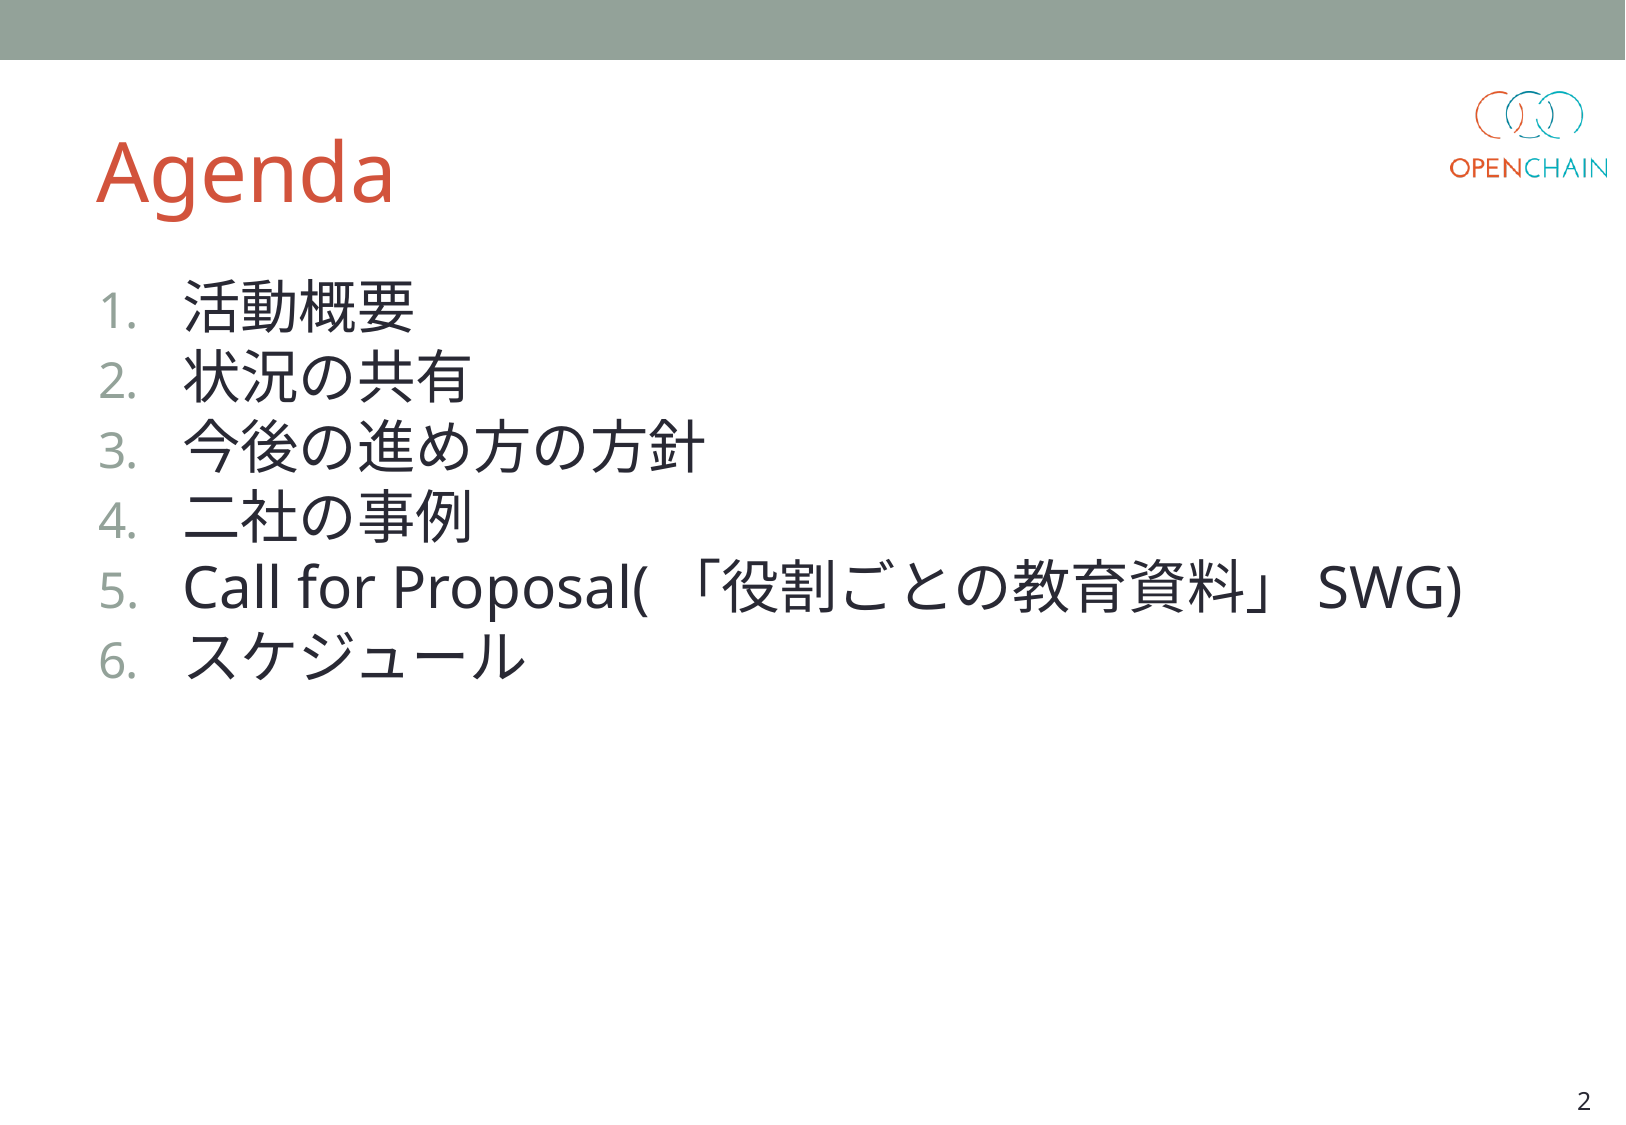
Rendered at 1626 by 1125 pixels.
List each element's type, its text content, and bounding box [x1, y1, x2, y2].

slide_number 2 [1562, 1075, 1625, 1125]
list 活動概要 状況の共有 今後の進め方の方針 二社の事例 Call for Proposal(「役割ごとの教育資料」SWG) スケジュール [83, 262, 1542, 1075]
title Agenda [81, 87, 1544, 250]
picture [1544, 91, 1607, 178]
